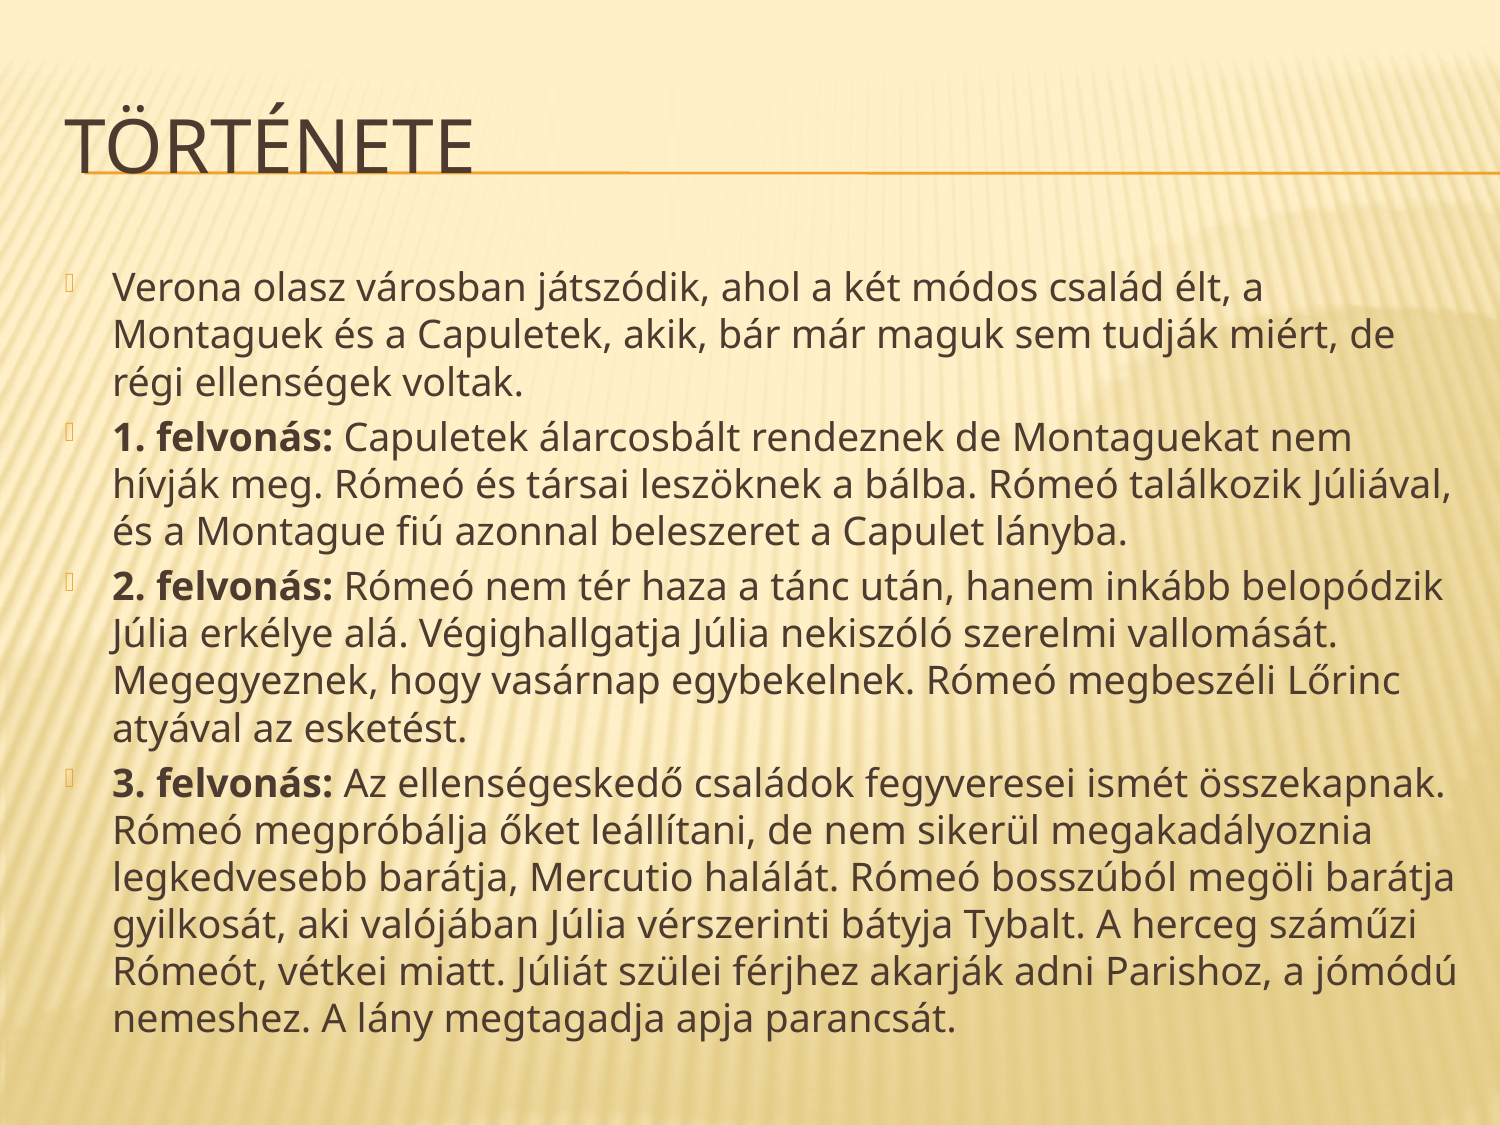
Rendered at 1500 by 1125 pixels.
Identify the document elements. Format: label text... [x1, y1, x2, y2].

list Verona olasz városban játszódik, ahol a két módos család élt, a Montaguek és a Capuletek, akik, bár már maguk sem tudják miért, de régi ellenségek voltak. 1. felvonás: Capuletek álarcosbált rendeznek de Montaguekat nem hívják meg. Rómeó és társai leszöknek a bálba. Rómeó találkozik Júliával, és a Montague fiú azonnal beleszeret a Capulet lányba. 2. felvonás: Rómeó nem tér haza a tánc után, hanem inkább belopódzik Júlia erkélye alá. Végighallgatja Júlia nekiszóló szerelmi vallomását. Megegyeznek, hogy vasárnap egybekelnek. Rómeó megbeszéli Lőrinc atyával az esketést. 3. felvonás: Az ellenségeskedő családok fegyveresei ismét összekapnak. Rómeó megpróbálja őket leállítani, de nem sikerül megakadályoznia legkedvesebb barátja, Mercutio halálát. Rómeó bosszúból megöli barátja gyilkosát, aki valójában Júlia vérszerinti bátyja Tybalt. A herceg száműzi Rómeót, vétkei miatt. Júliát szülei férjhez akarják adni Parishoz, a jómódú nemeshez. A lány megtagadja apja parancsát. [50, 254, 1475, 1125]
title Története [50, 75, 1475, 213]
